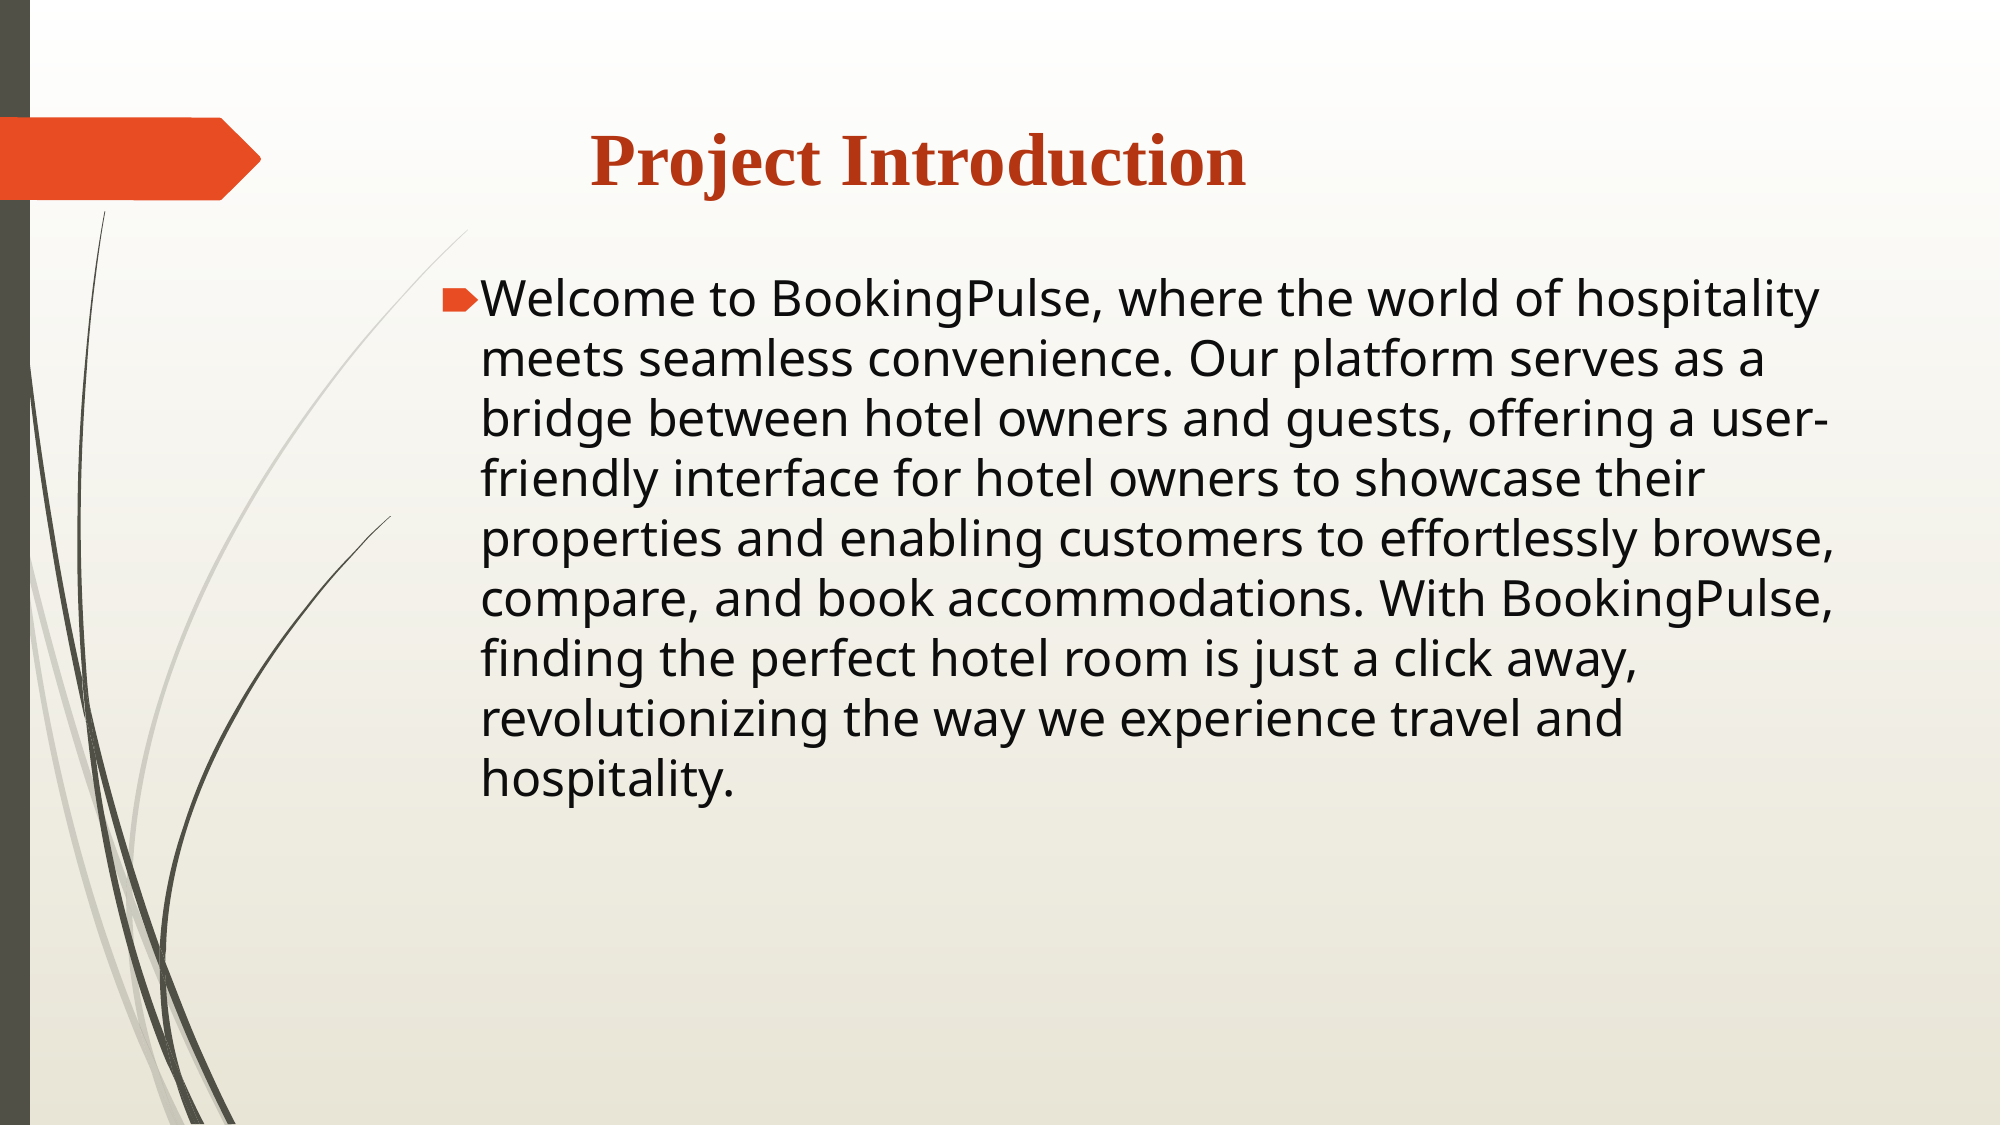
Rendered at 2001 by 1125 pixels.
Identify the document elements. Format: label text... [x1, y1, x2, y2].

list Welcome to BookingPulse, where the world of hospitality meets seamless convenience. Our platform serves as a bridge between hotel owners and guests, offering a user-friendly interface for hotel owners to showcase their properties and enabling customers to effortlessly browse, compare, and book accommodations. With BookingPulse, finding the perfect hotel room is just a click away, revolutionizing the way we experience travel and hospitality. [425, 258, 1888, 970]
title Project Introduction [425, 102, 1888, 258]
